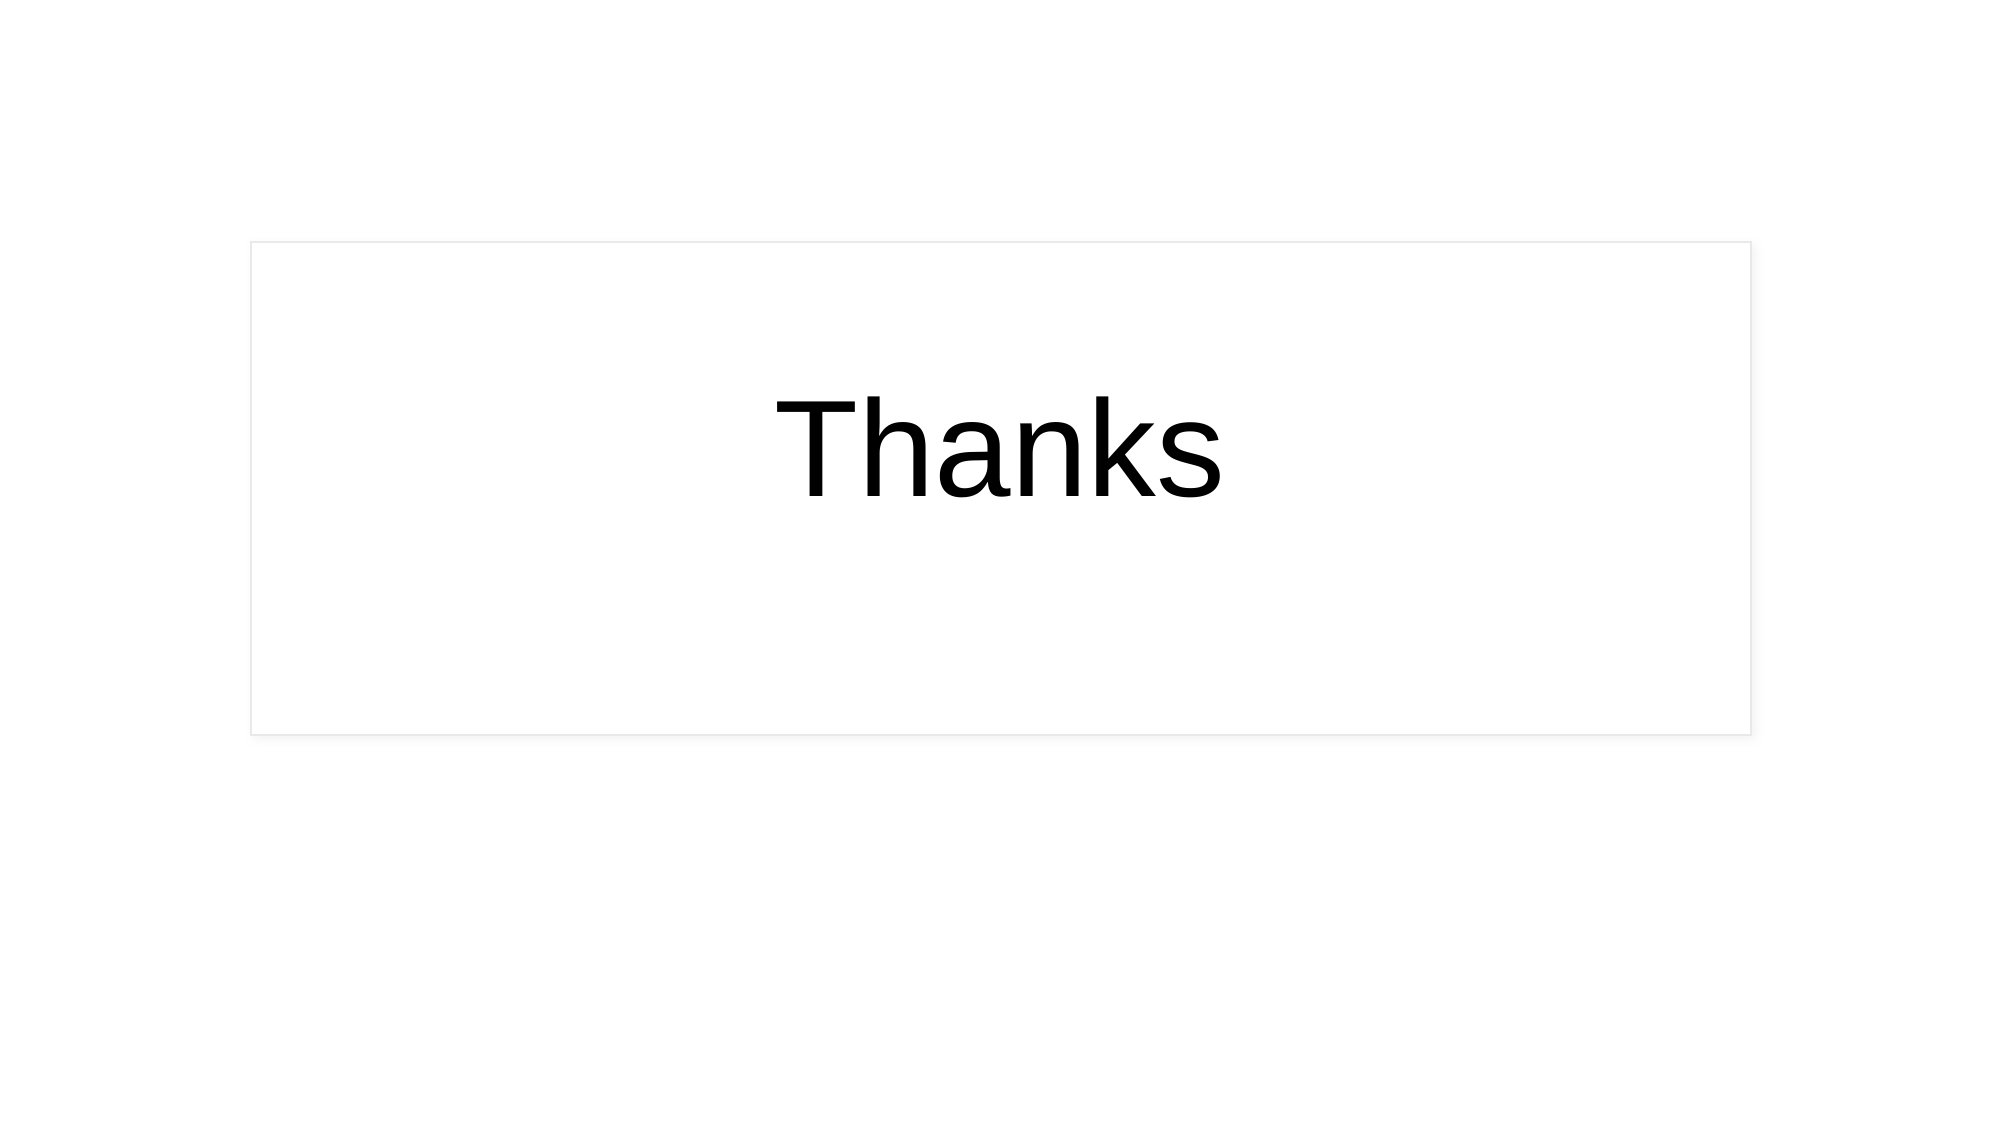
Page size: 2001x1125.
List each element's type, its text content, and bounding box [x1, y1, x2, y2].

title Thanks [295, 273, 1704, 630]
